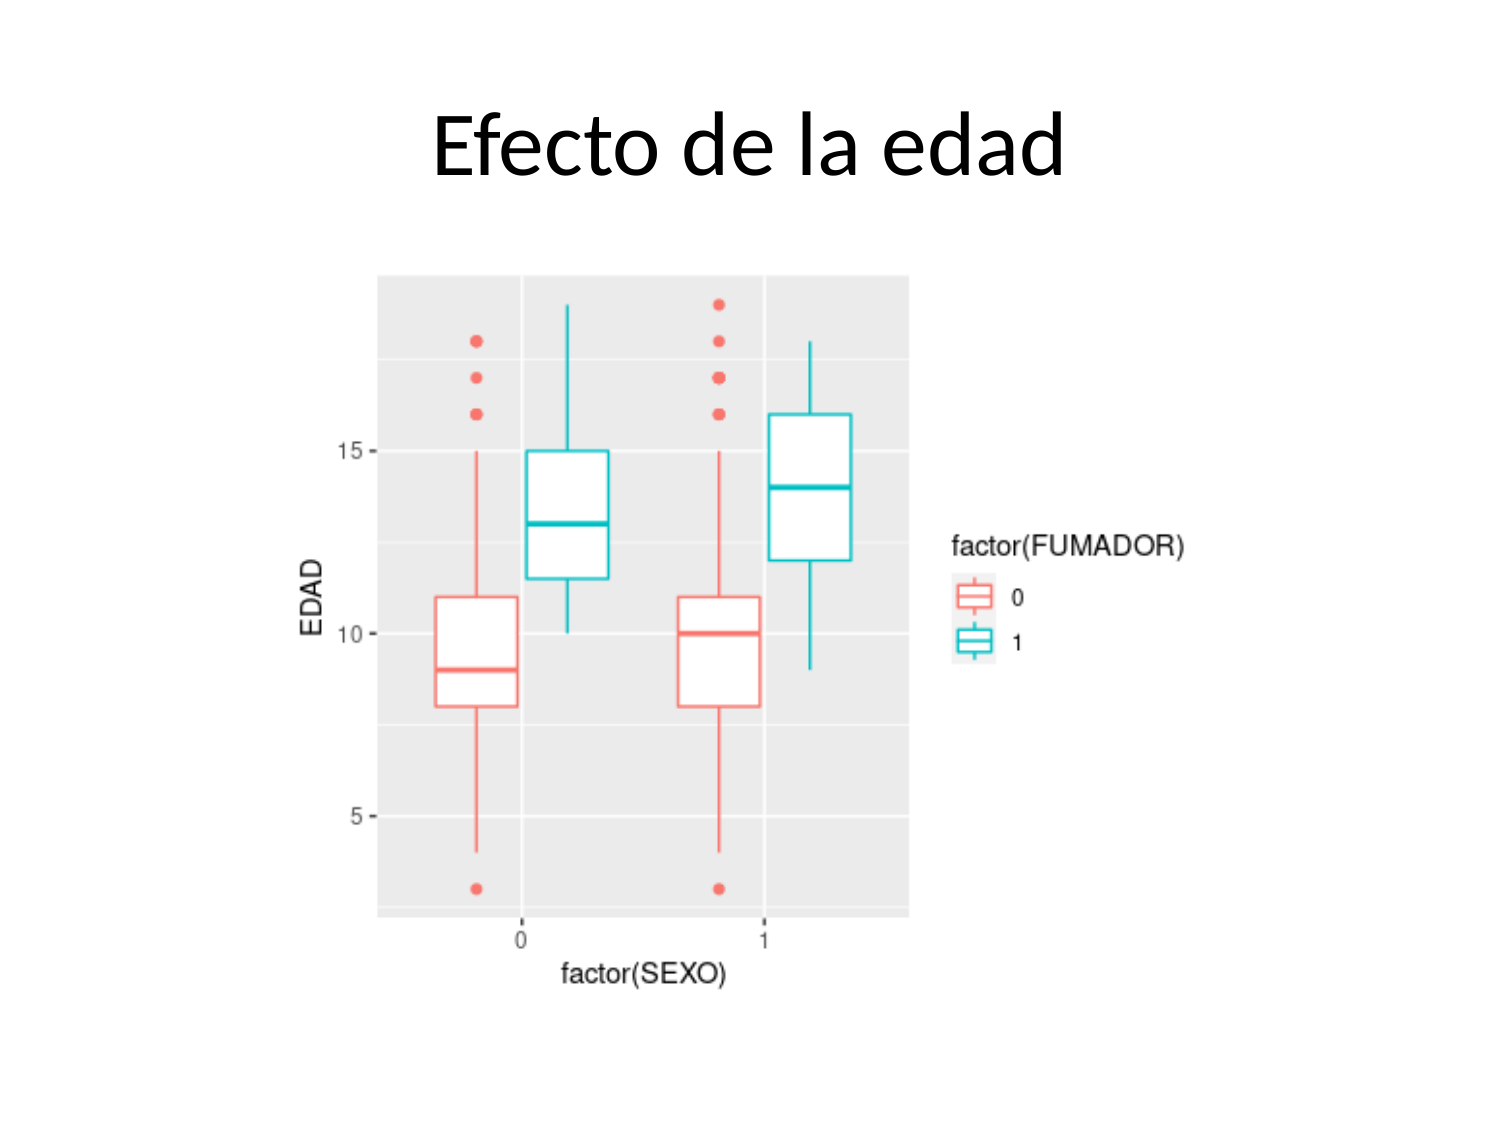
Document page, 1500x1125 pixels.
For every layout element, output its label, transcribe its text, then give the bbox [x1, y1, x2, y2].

picture [287, 262, 1215, 1005]
title Efecto de la edad [75, 45, 1425, 233]
